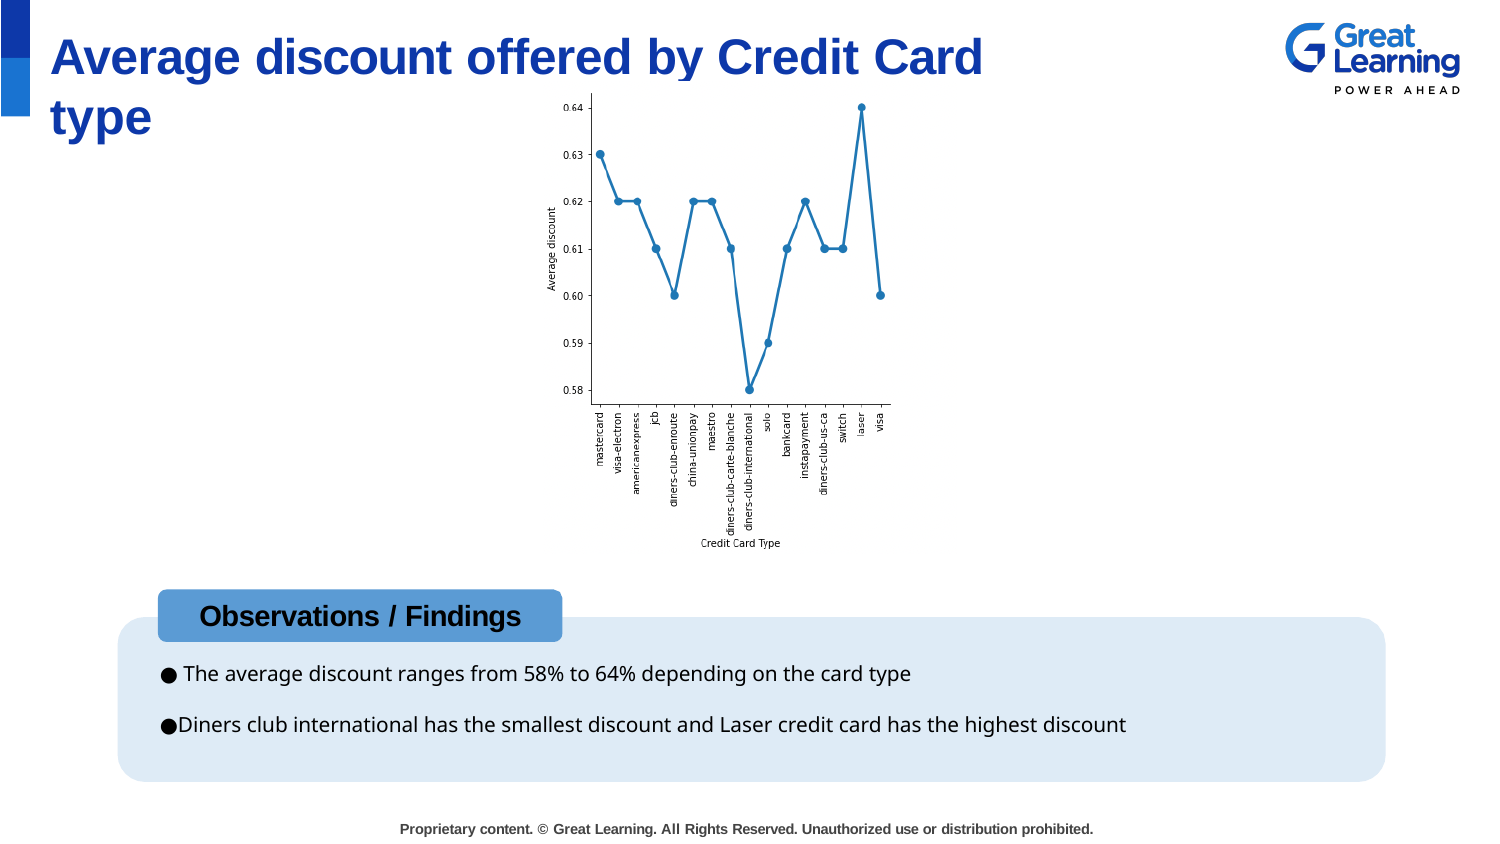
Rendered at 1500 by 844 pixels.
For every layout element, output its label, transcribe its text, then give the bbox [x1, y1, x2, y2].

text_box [117, 589, 1386, 783]
picture [1258, 11, 1487, 106]
picture [543, 80, 957, 554]
footer Proprietary content. © Great Learning. All Rights Reserved. Unauthorized use or distribution prohibited. [397, 817, 1105, 844]
title Average discount offered by Credit Card type [47, 22, 1100, 166]
